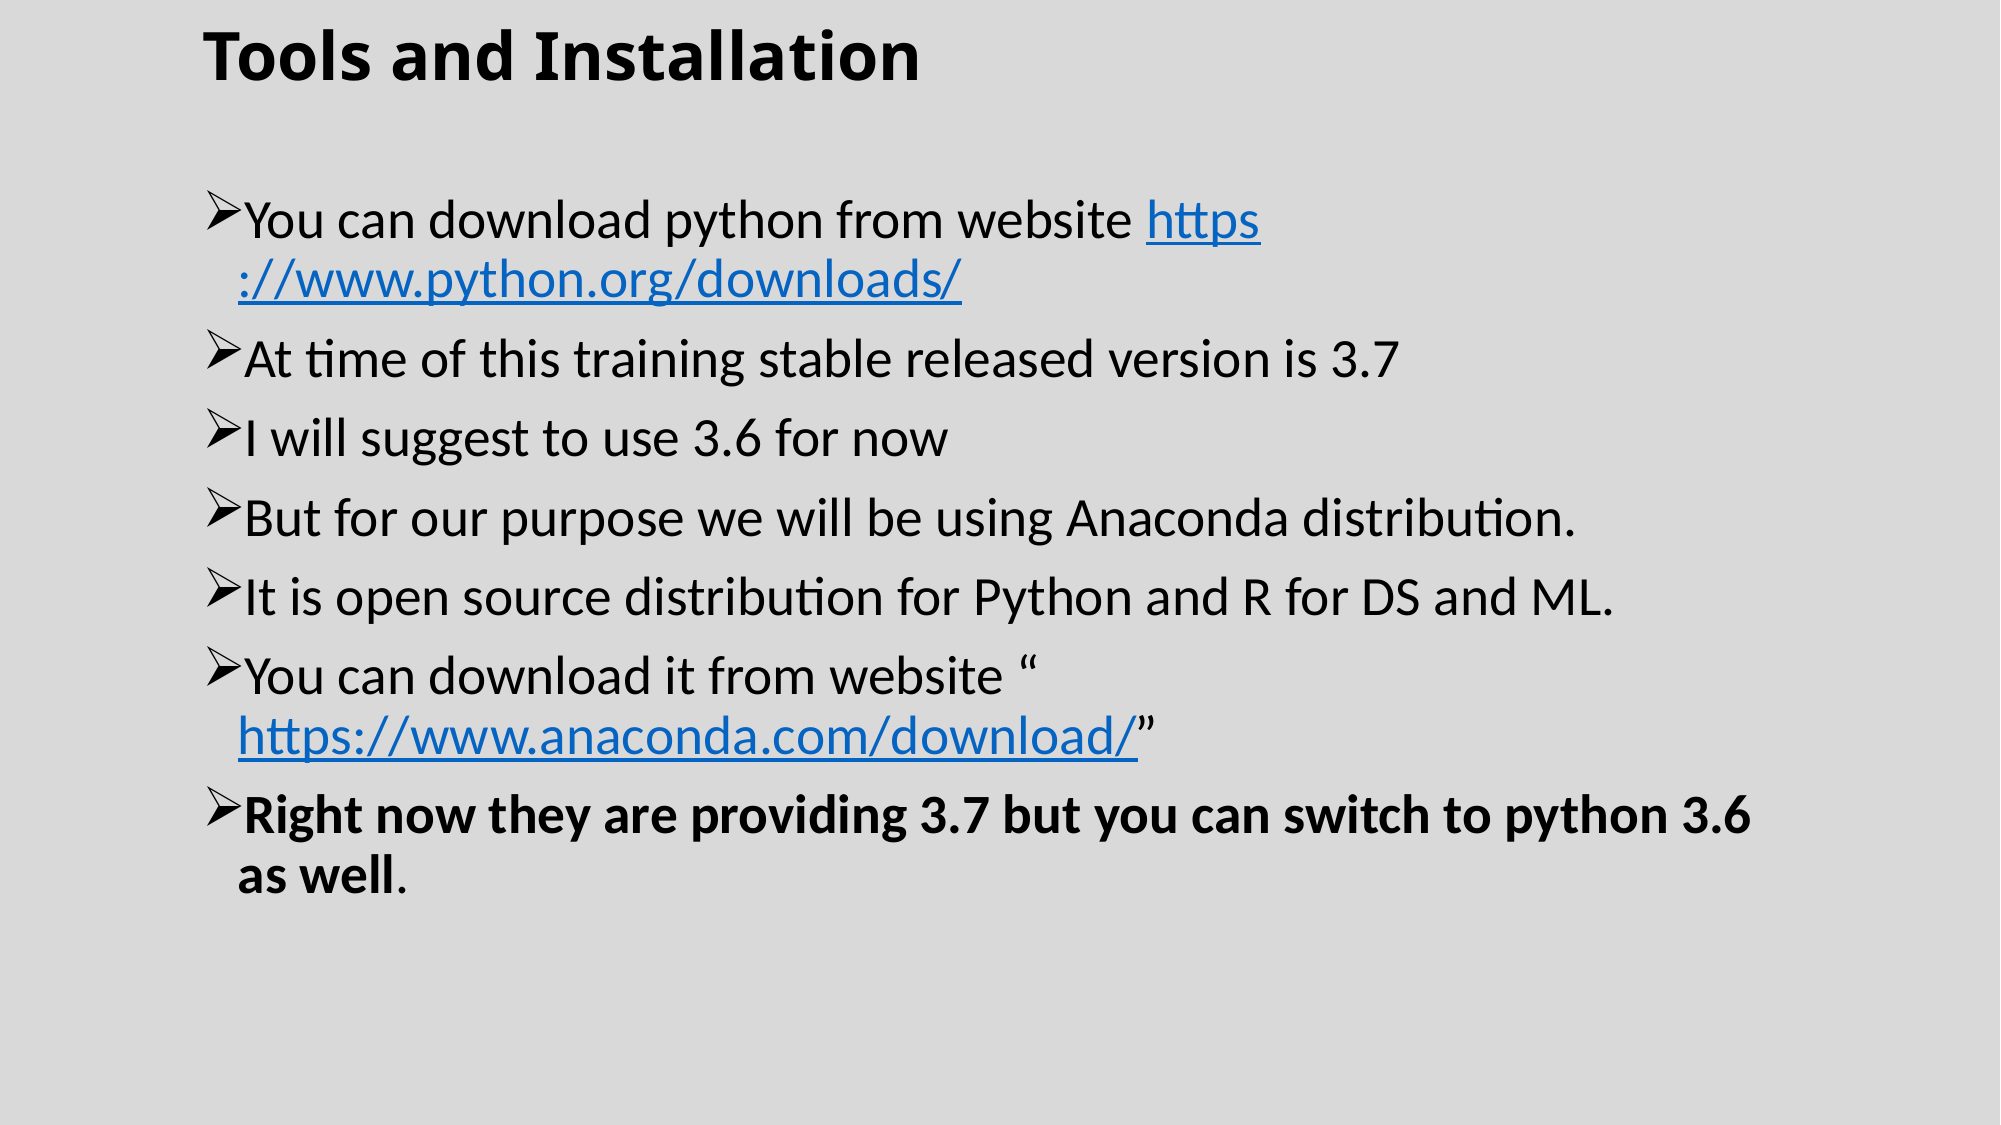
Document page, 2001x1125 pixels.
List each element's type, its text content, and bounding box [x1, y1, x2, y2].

title Tools and Installation [187, 15, 1813, 103]
list You can download python from website https://www.python.org/downloads/ At time of this training stable released version is 3.7 I will suggest to use 3.6 for now But for our purpose we will be using Anaconda distribution. It is open source distribution for Python and R for DS and ML. You can download it from website “https://www.anaconda.com/download/” Right now they are providing 3.7 but you can switch to python 3.6 as well. [187, 182, 1813, 917]
